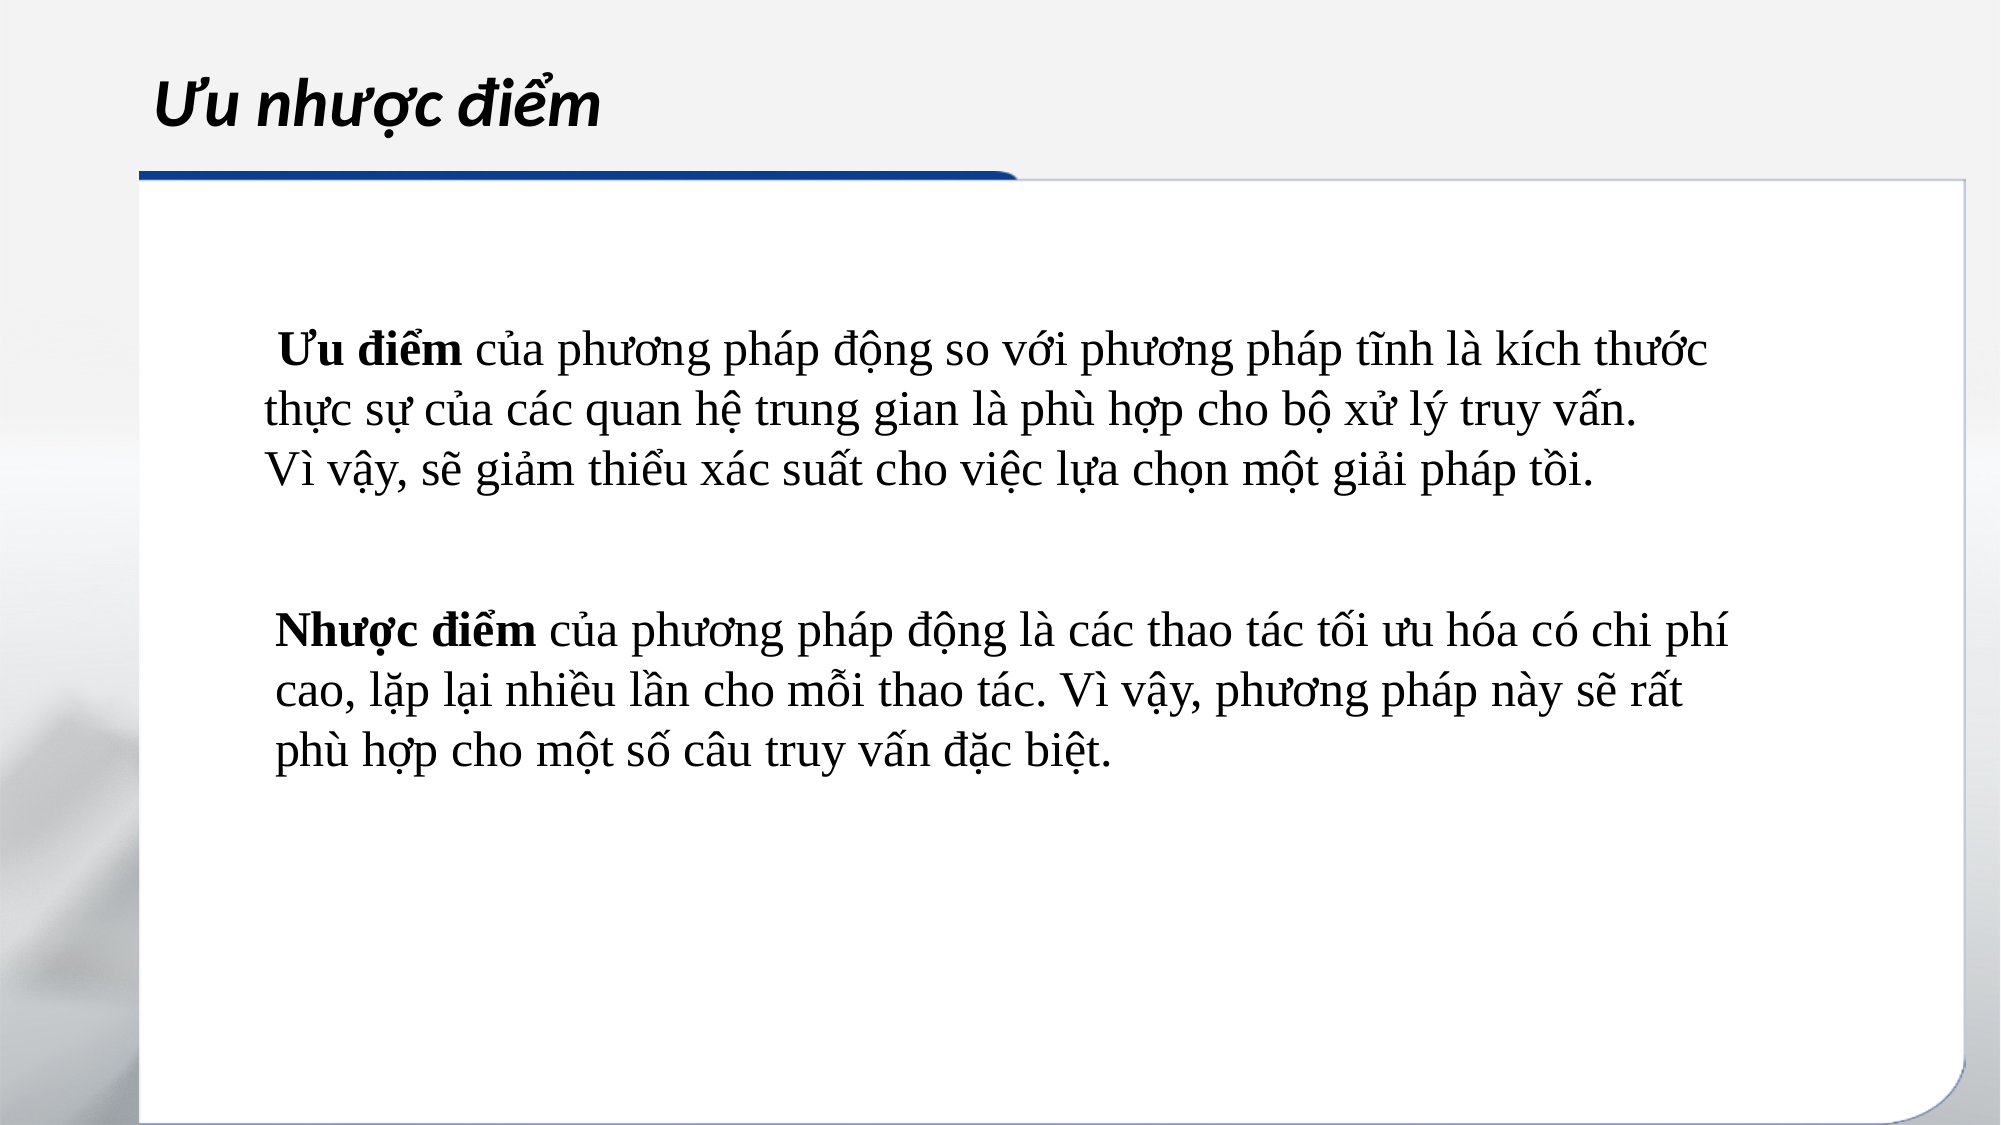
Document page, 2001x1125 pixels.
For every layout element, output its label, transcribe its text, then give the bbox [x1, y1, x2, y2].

text_box Ưu điểm của phương pháp động so với phương pháp tĩnh là kích thước thực sự của các quan hệ trung gian là phù hợp cho bộ xử lý truy vấn. Vì vậy, sẽ giảm thiểu xác suất cho việc lựa chọn một giải pháp tồi. [249, 308, 1812, 504]
title Ưu nhược điểm [137, 59, 1663, 150]
picture [0, 0, 2001, 1125]
text_box Nhược điểm của phương pháp động là các thao tác tối ưu hóa có chi phí cao, lặp lại nhiều lần cho mỗi thao tác. Vì vậy, phương pháp này sẽ rất phù hợp cho một số câu truy vấn đặc biệt. [259, 588, 1763, 784]
